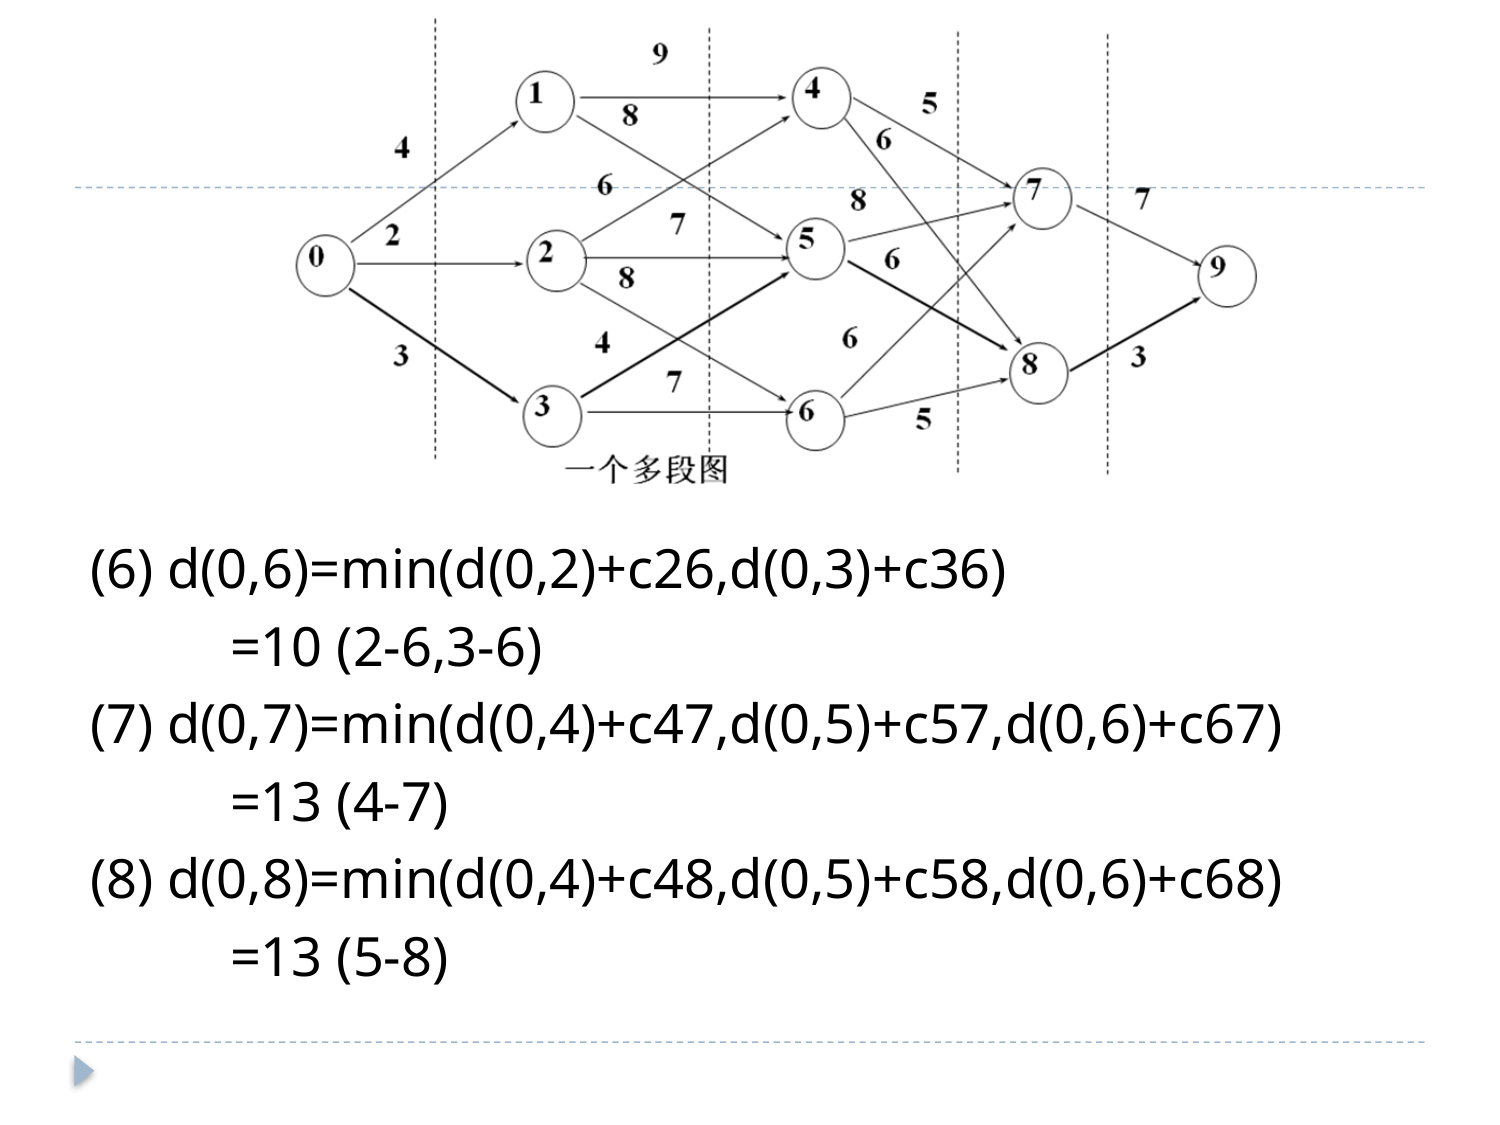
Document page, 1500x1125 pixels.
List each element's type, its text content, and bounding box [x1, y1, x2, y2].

picture [288, 18, 1258, 504]
list (6) d(0,6)=min(d(0,2)+c26,d(0,3)+c36) =10 (2-6,3-6) (7) d(0,7)=min(d(0,4)+c47,d(0,5)+c57,d(0,6)+c67) =13 (4-7) (8) d(0,8)=min(d(0,4)+c48,d(0,5)+c58,d(0,6)+c68) =13 (5-8) [75, 527, 1425, 1010]
